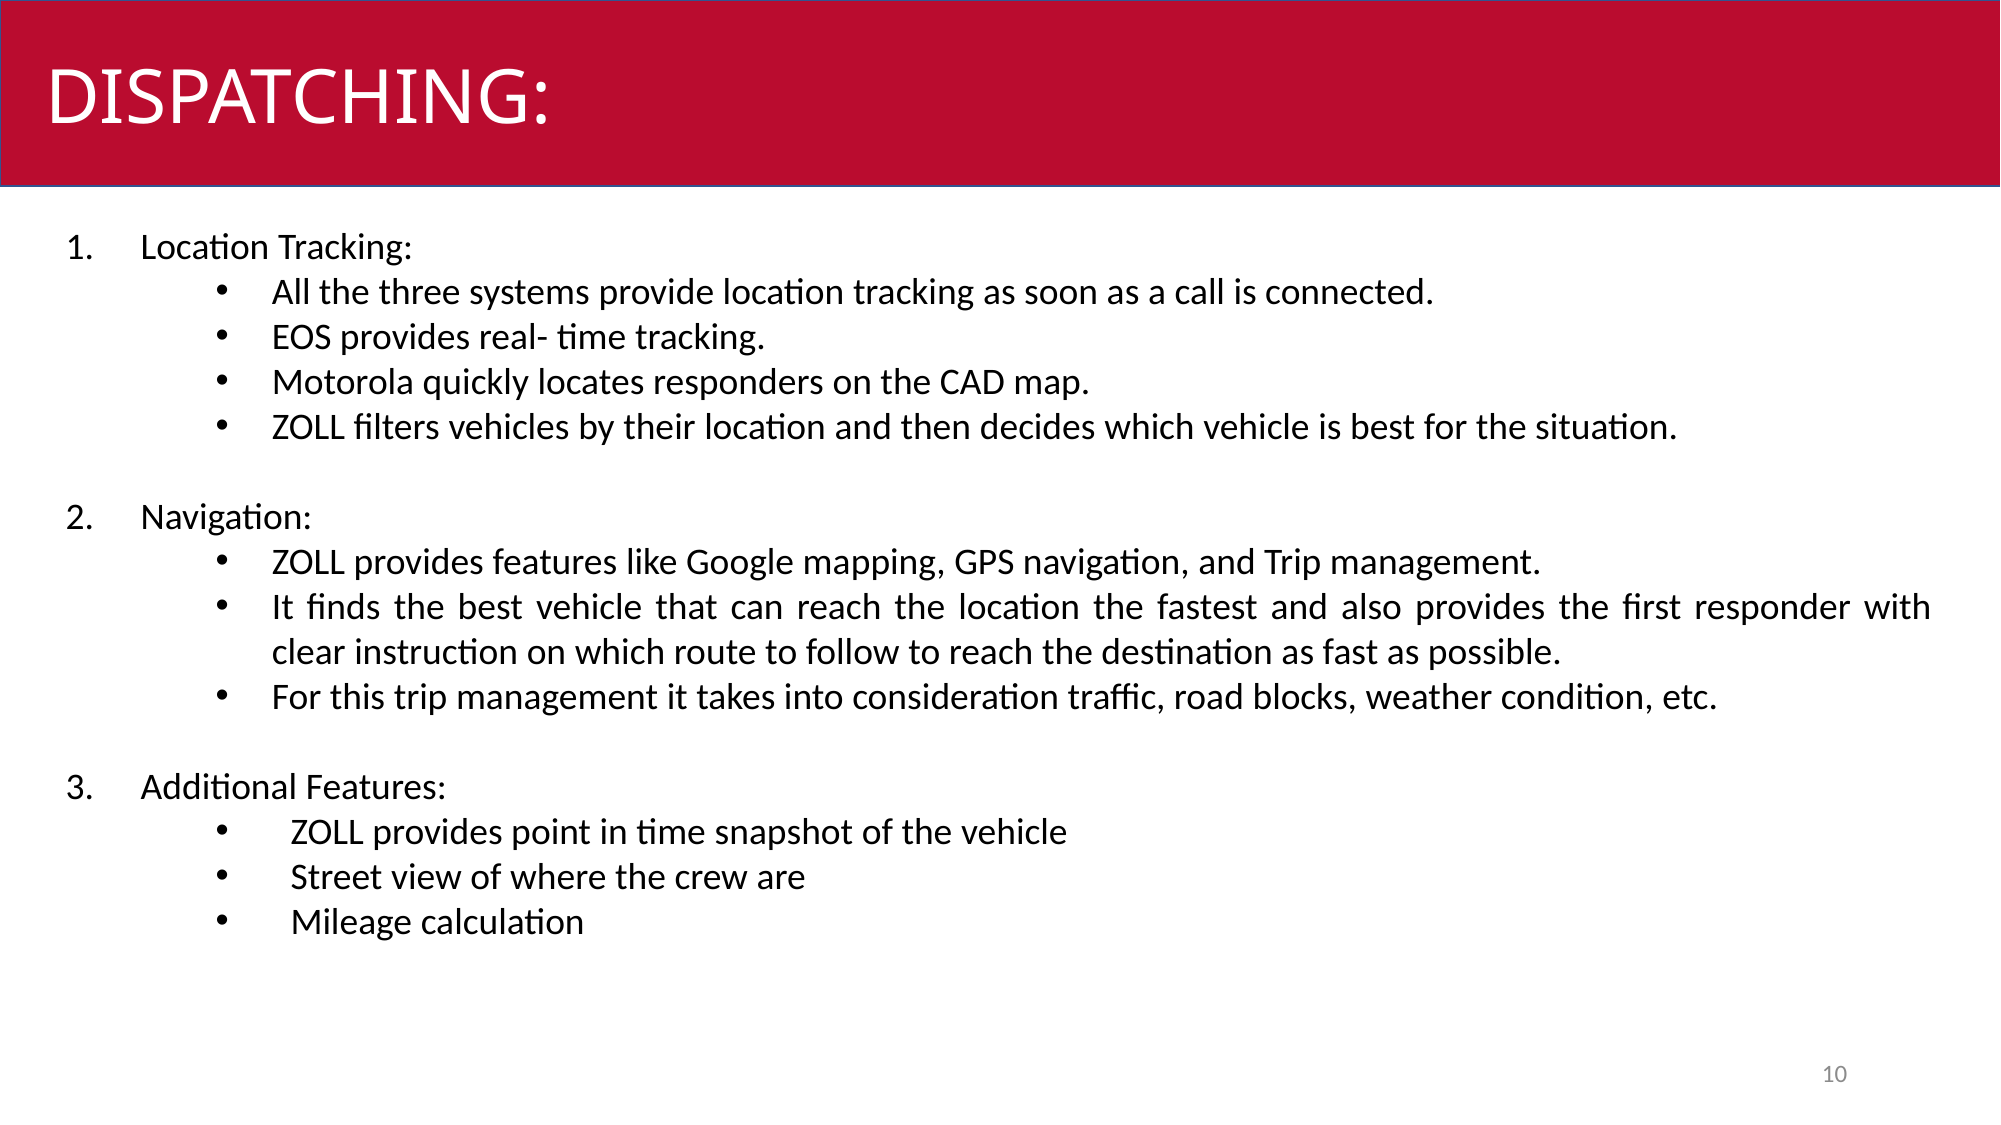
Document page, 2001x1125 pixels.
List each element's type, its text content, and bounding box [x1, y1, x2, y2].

text_box Location Tracking: All the three systems provide location tracking as soon as a call is connected. EOS provides real- time tracking. Motorola quickly locates responders on the CAD map. ZOLL filters vehicles by their location and then decides which vehicle is best for the situation. Navigation: ZOLL provides features like Google mapping, GPS navigation, and Trip management. It finds the best vehicle that can reach the location the fastest and also provides the first responder with clear instruction on which route to follow to reach the destination as fast as possible. For this trip management it takes into consideration traffic, road blocks, weather condition, etc. Additional Features: ZOLL provides point in time snapshot of the vehicle Street view of where the crew are Mileage calculation [50, 214, 1947, 1000]
slide_number 10 [1412, 1042, 1863, 1103]
text_box [0, 0, 2000, 187]
text_box DISPATCHING: [30, 51, 1914, 186]
